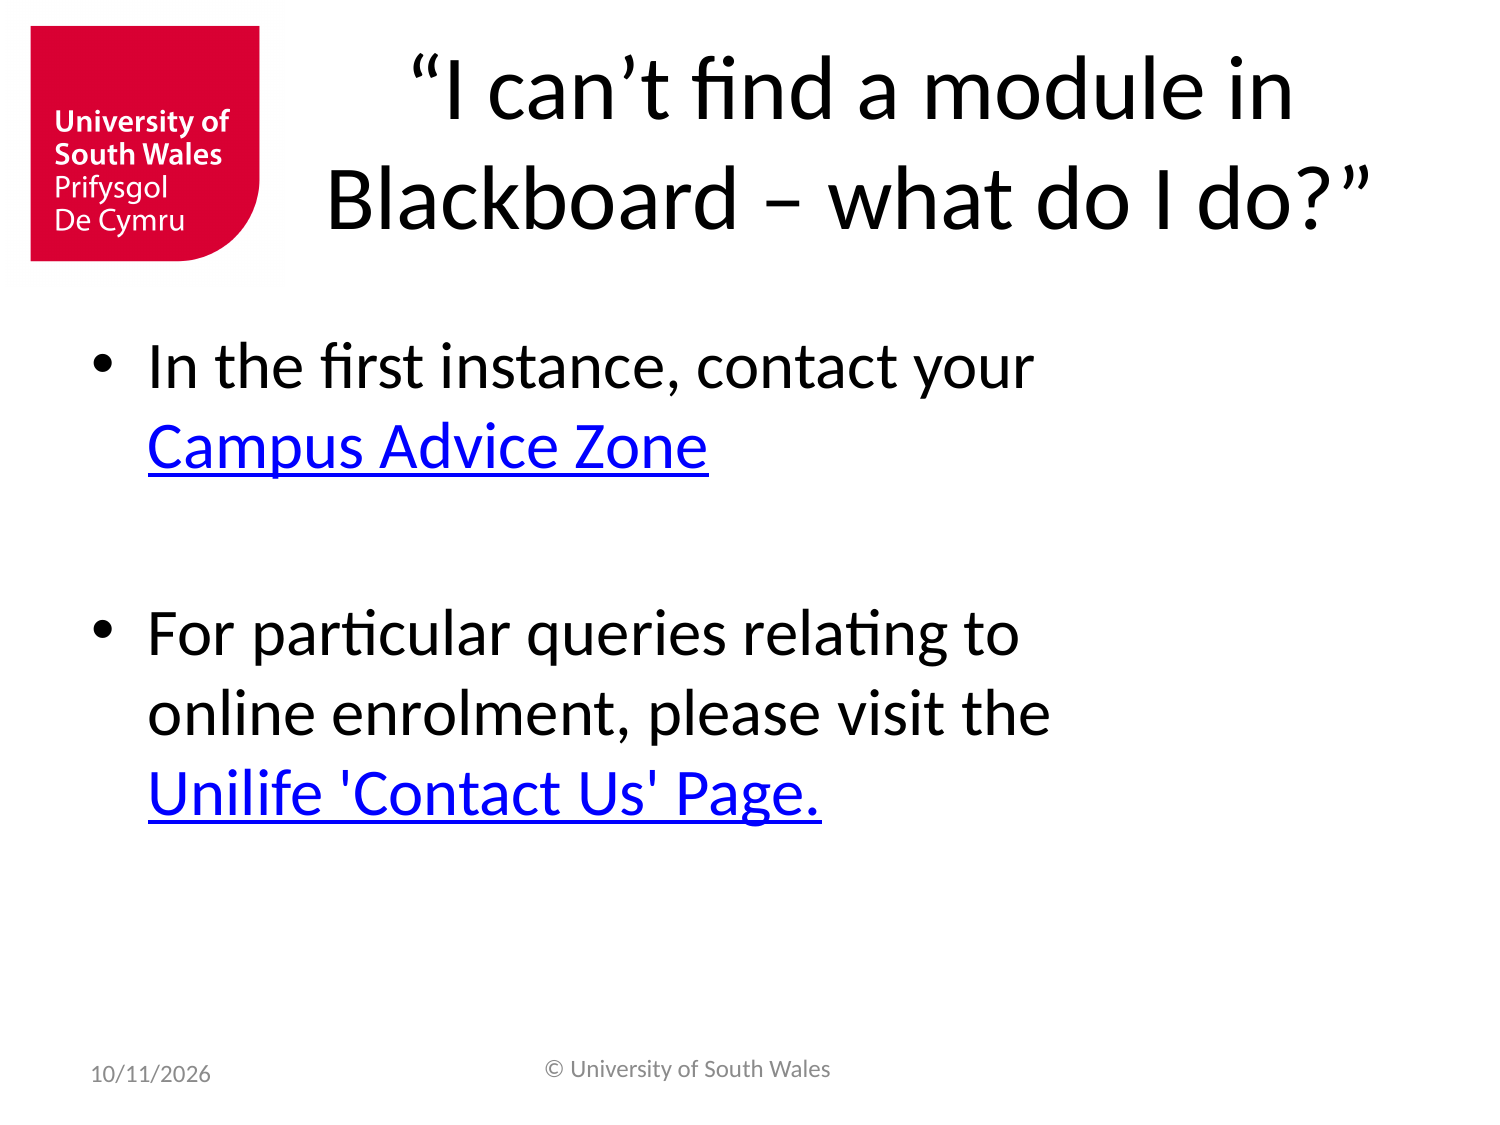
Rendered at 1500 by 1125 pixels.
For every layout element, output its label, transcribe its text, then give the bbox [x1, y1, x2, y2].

list In the first instance, contact your Campus Advice Zone For particular queries relating to online enrolment, please visit the Unilife 'Contact Us' Page. [76, 314, 1427, 965]
picture [0, 0, 285, 287]
footer © University of South Wales [452, 1037, 928, 1097]
title “I can’t find a module in Blackboard – what do I do?” [289, 42, 1426, 233]
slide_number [75, 1042, 243, 1103]
